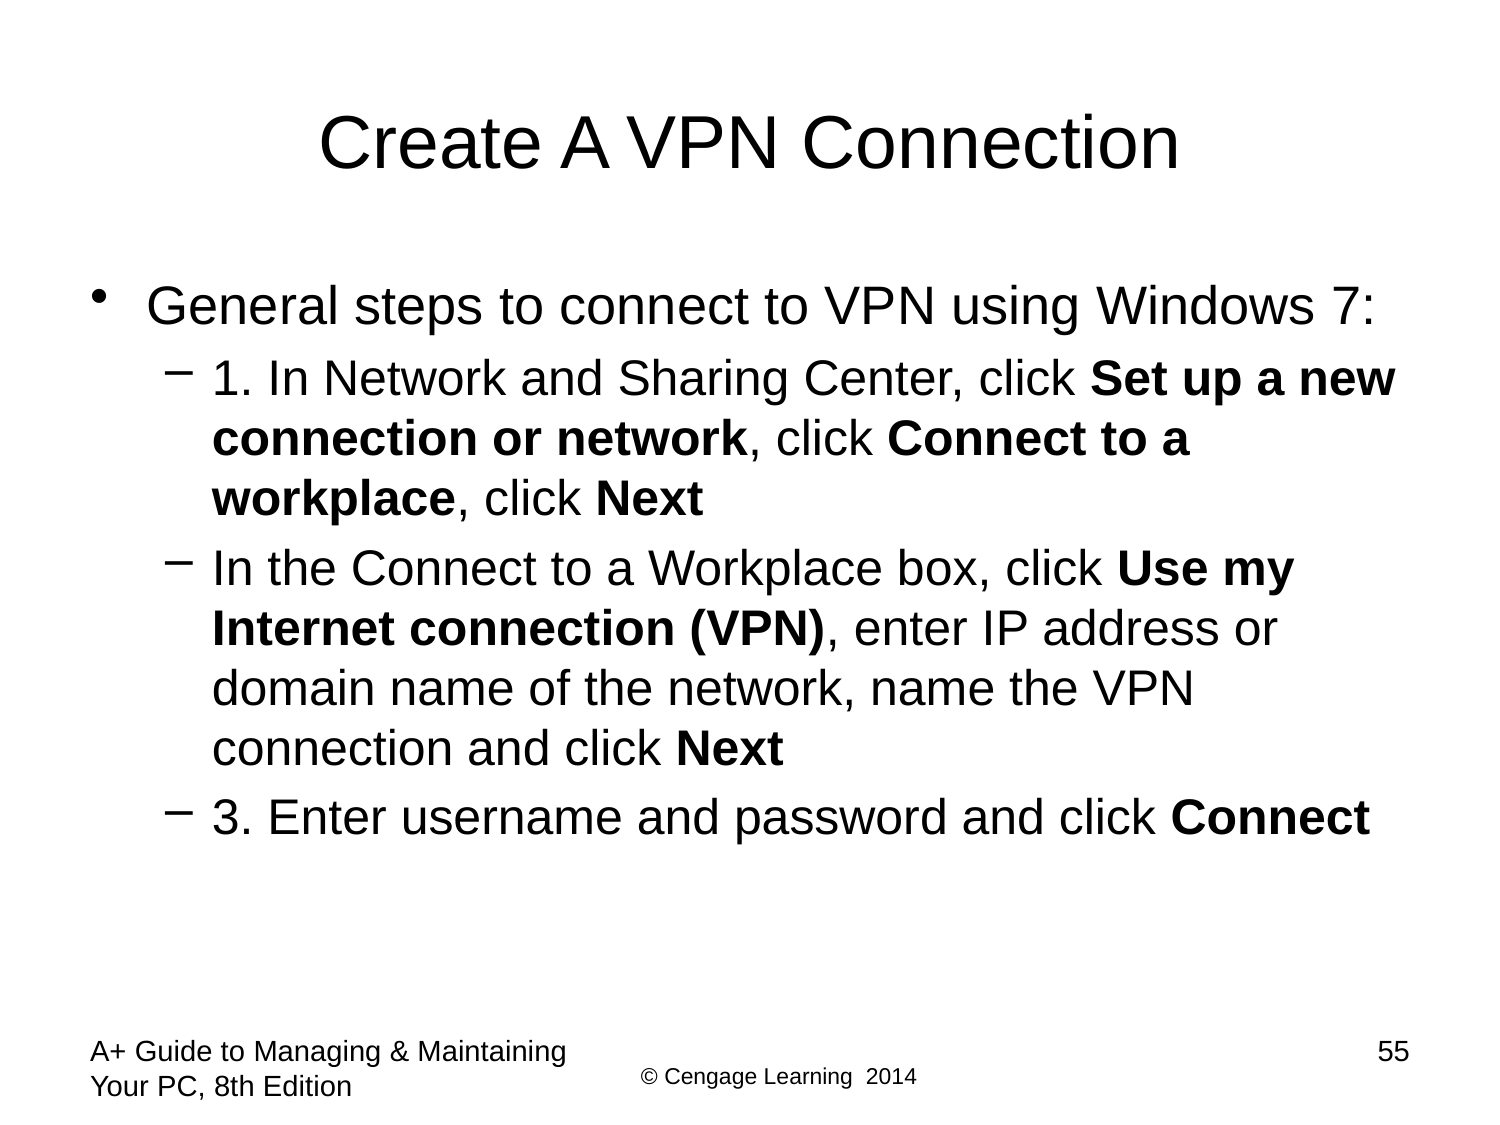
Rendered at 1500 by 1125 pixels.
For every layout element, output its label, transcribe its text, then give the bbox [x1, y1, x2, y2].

slide_number 55 [1074, 1024, 1426, 1103]
title Create A VPN Connection [75, 45, 1425, 233]
footer A+ Guide to Managing & Maintaining Your PC, 8th Edition [74, 1024, 588, 1103]
list General steps to connect to VPN using Windows 7: 1. In Network and Sharing Center, click Set up a new connection or network, click Connect to a workplace, click Next In the Connect to a Workplace box, click Use my Internet connection (VPN), enter IP address or domain name of the network, name the VPN connection and click Next 3. Enter username and password and click Connect [75, 262, 1425, 1005]
